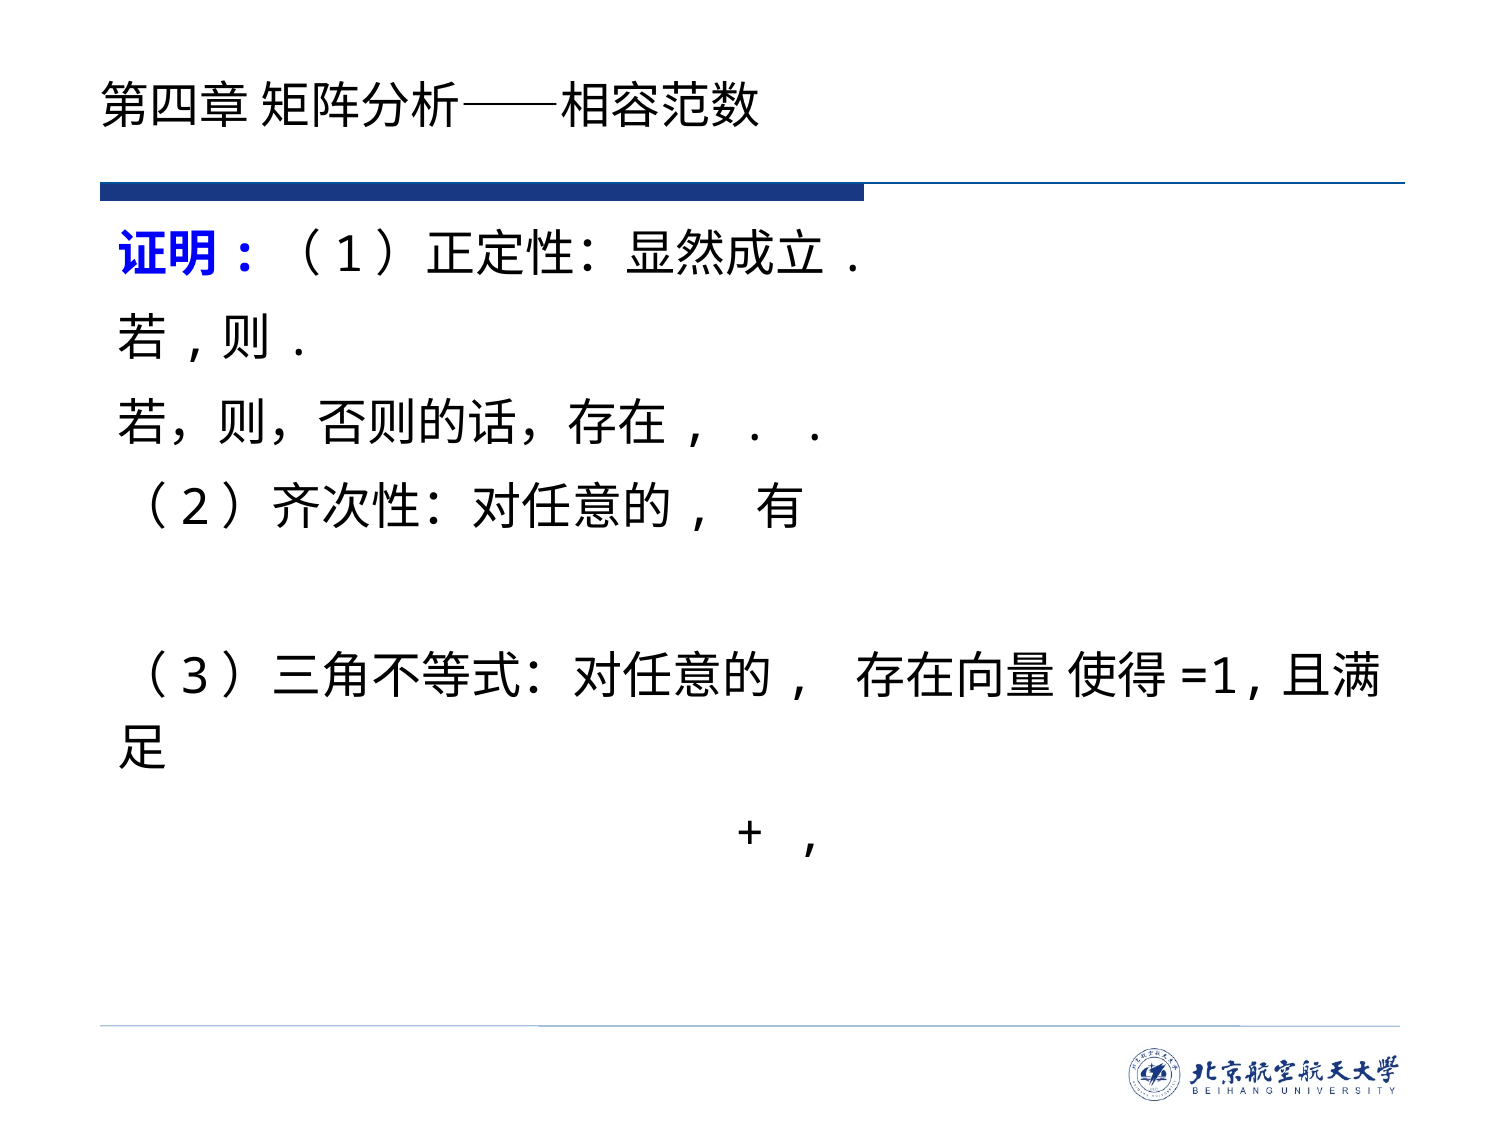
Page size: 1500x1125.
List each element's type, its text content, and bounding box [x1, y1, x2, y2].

title 第四章 矩阵分析——相容范数 [83, 29, 1397, 141]
picture [1114, 1041, 1412, 1108]
